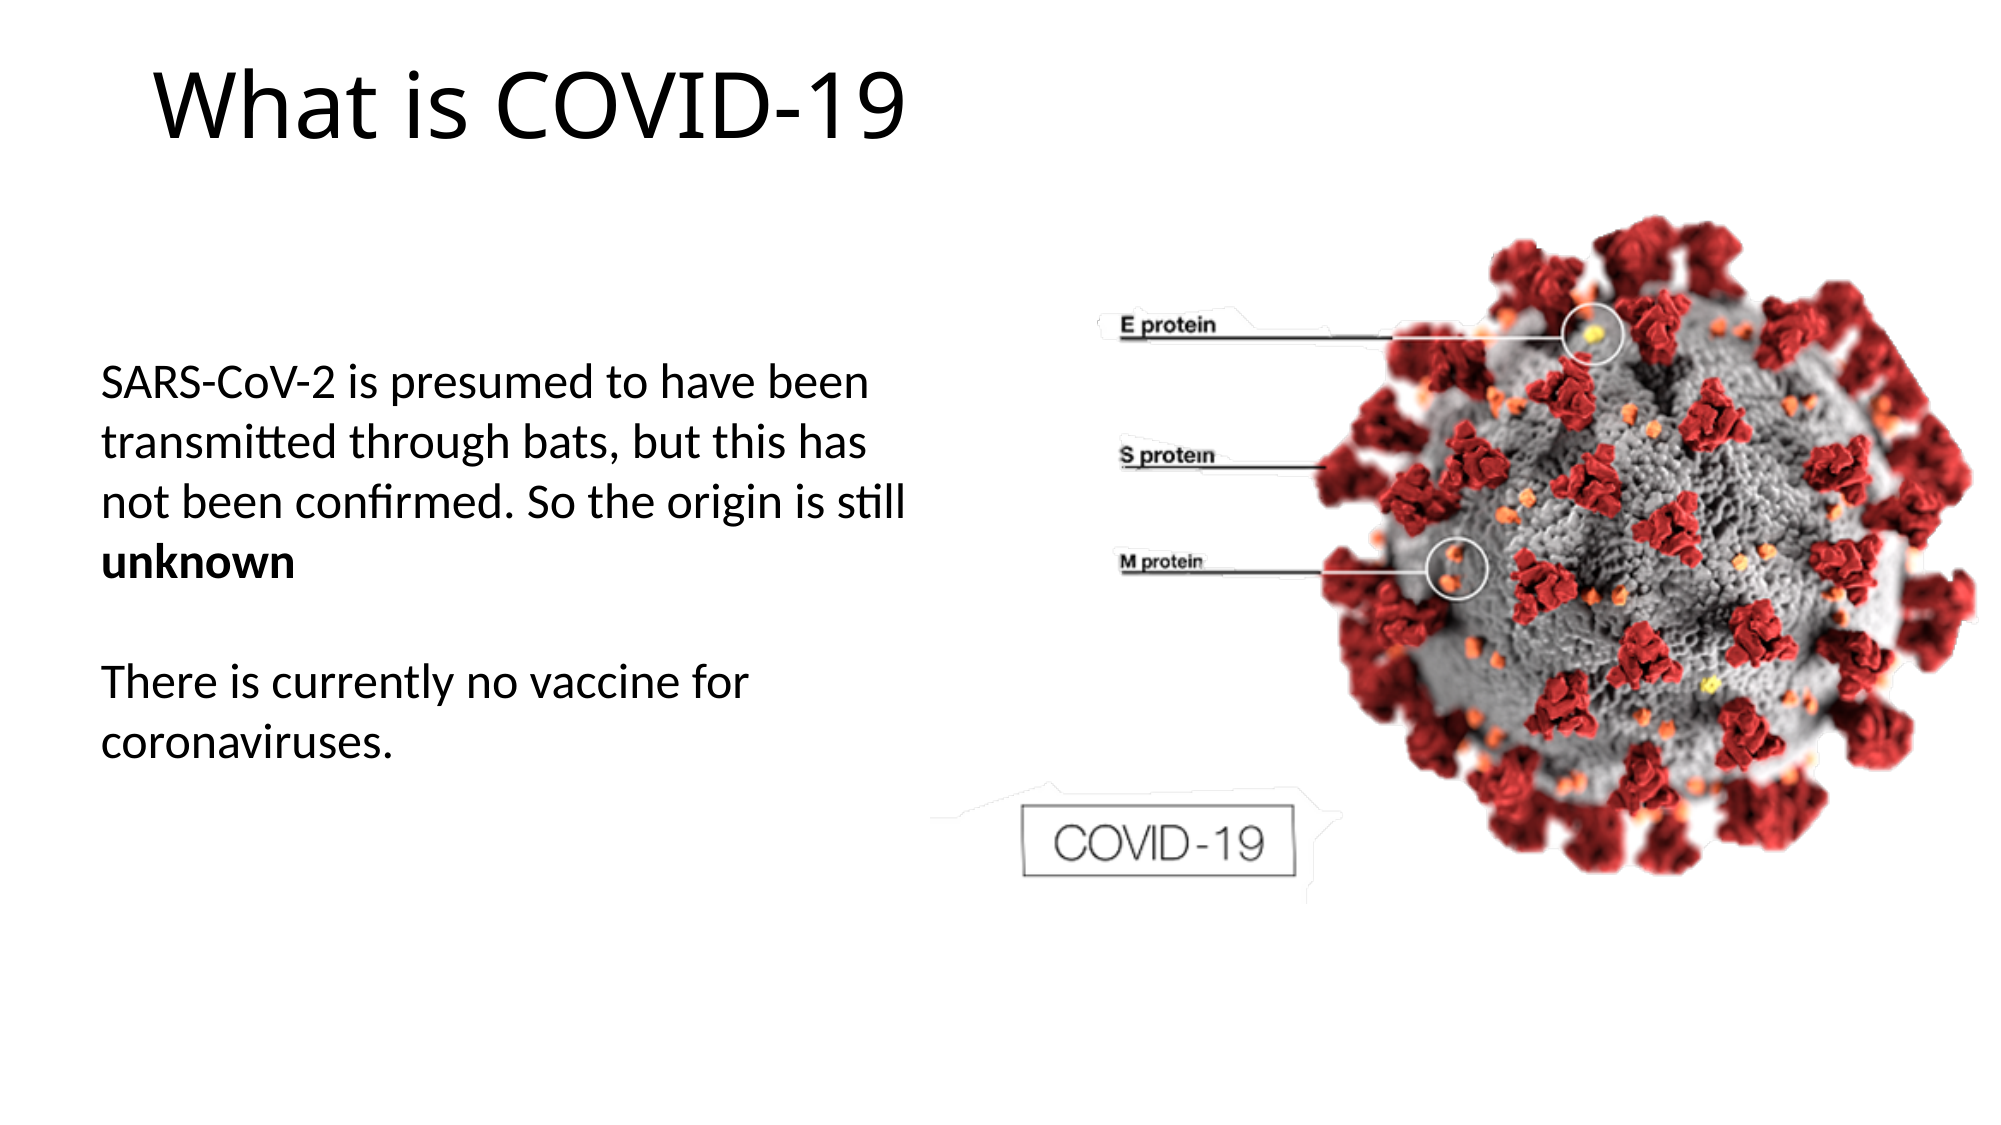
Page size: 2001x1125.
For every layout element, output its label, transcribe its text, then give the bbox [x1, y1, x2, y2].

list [930, 206, 2000, 904]
title What is COVID-19 [137, 0, 1863, 218]
text_box SARS-CoV-2 is presumed to have been transmitted through bats, but this has not been confirmed. So the origin is still unknown There is currently no vaccine for coronaviruses. [86, 341, 930, 777]
